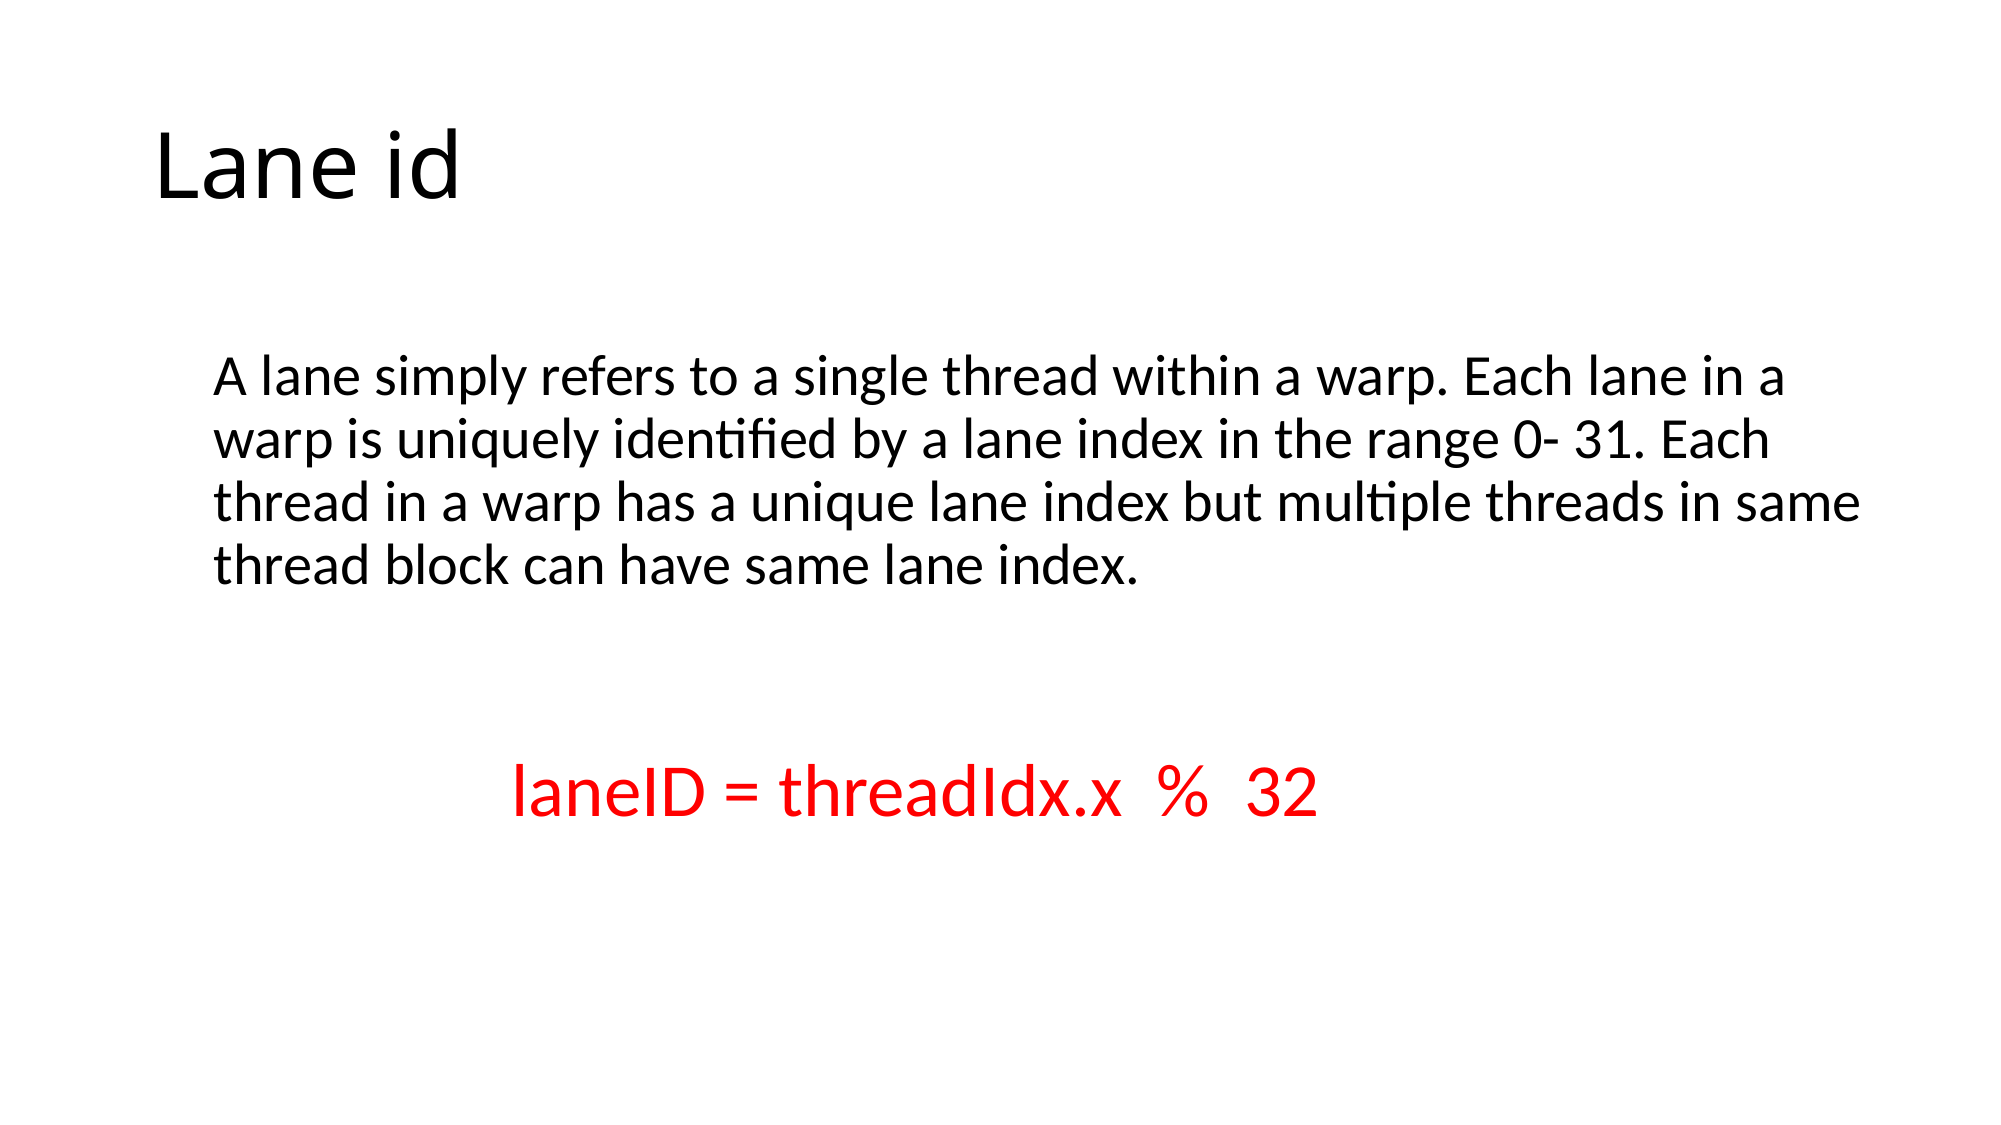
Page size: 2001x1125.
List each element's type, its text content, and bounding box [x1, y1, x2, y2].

title Lane id [137, 59, 1863, 278]
list A lane simply refers to a single thread within a warp. Each lane in a warp is uniquely identified by a lane index in the range 0- 31. Each thread in a warp has a unique lane index but multiple threads in same thread block can have same lane index. [198, 338, 1924, 646]
text_box laneID = threadIdx.x % 32 [497, 734, 1475, 839]
